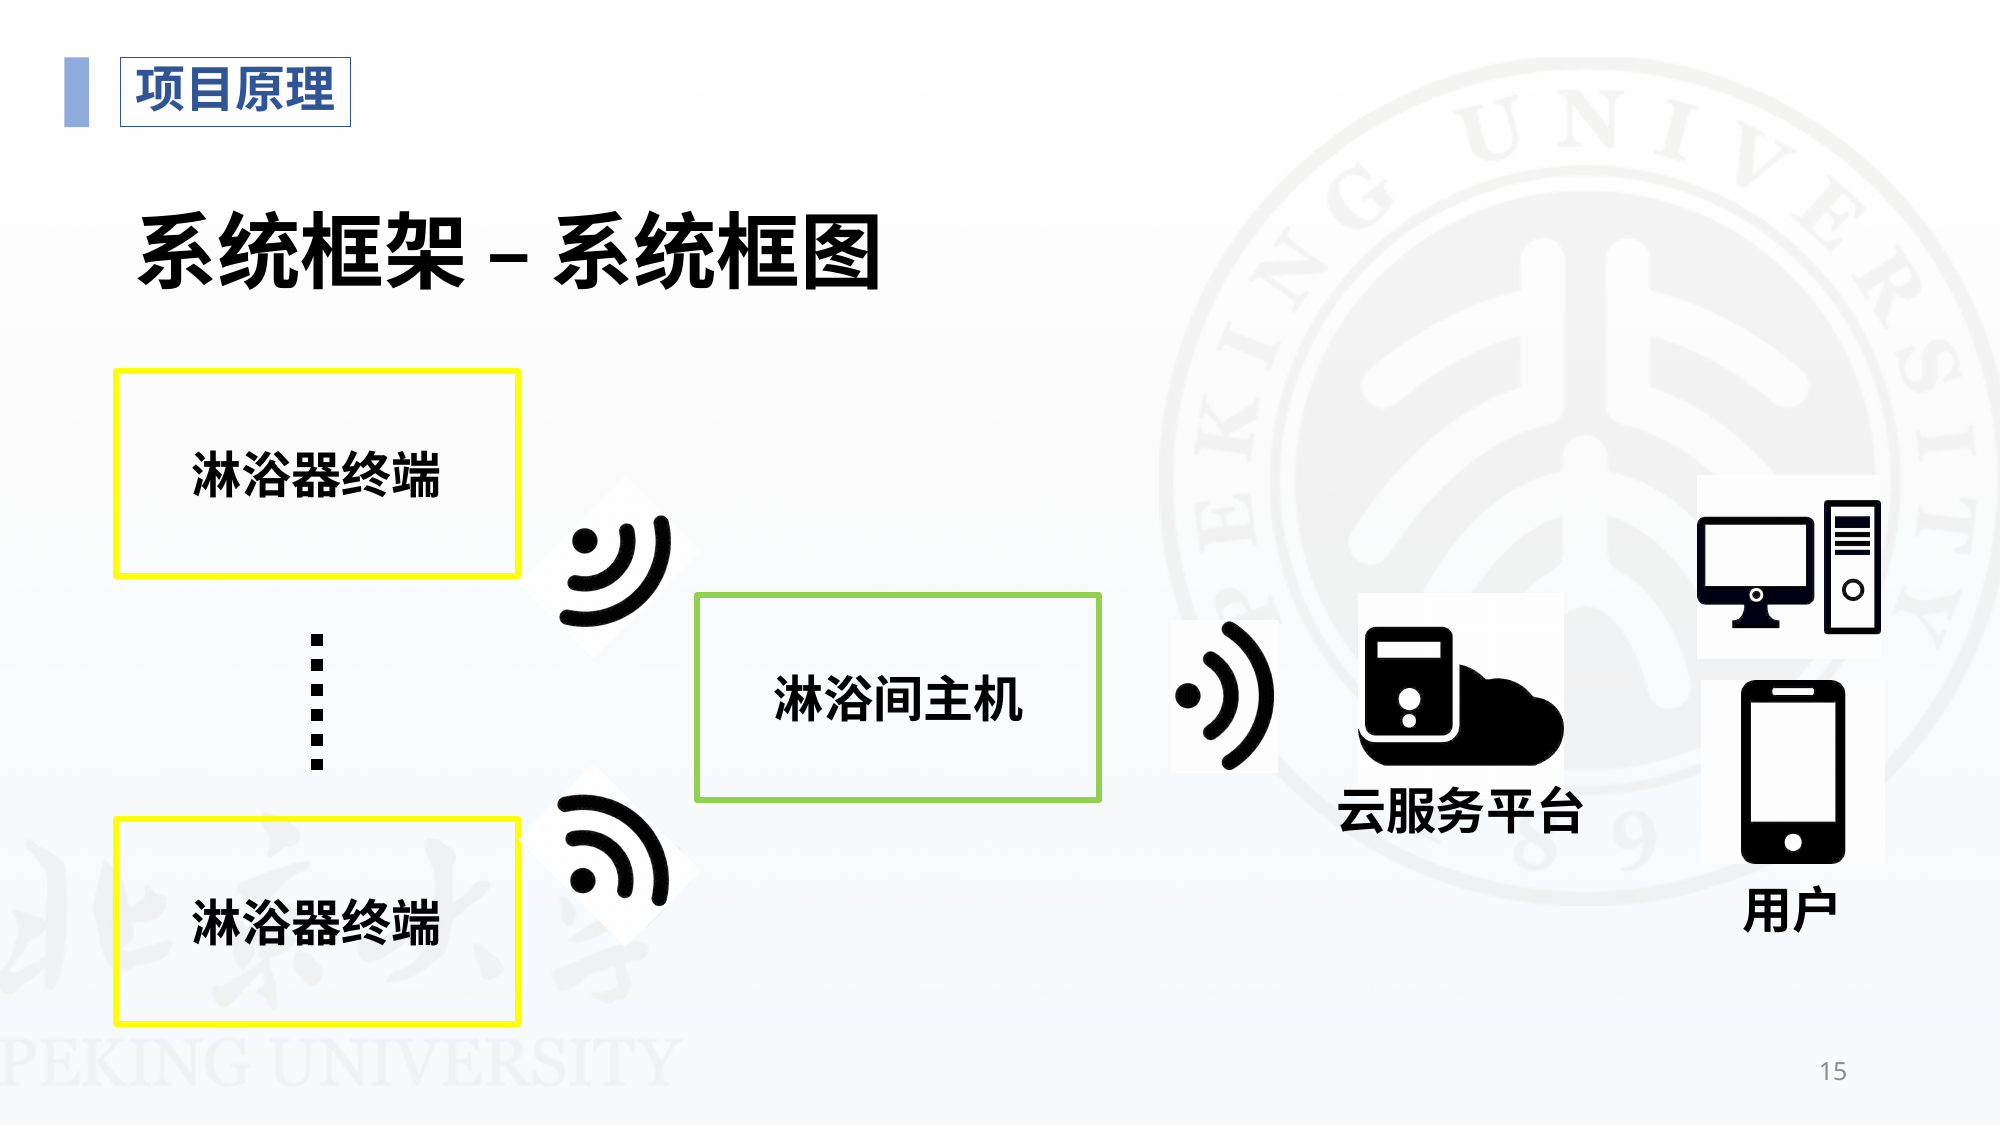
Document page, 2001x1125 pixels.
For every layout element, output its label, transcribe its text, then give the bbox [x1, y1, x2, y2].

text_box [64, 57, 352, 128]
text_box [115, 371, 1885, 1025]
title 系统框架 – 系统框图 [119, 203, 1881, 296]
slide_number 15 [1412, 1042, 1863, 1103]
